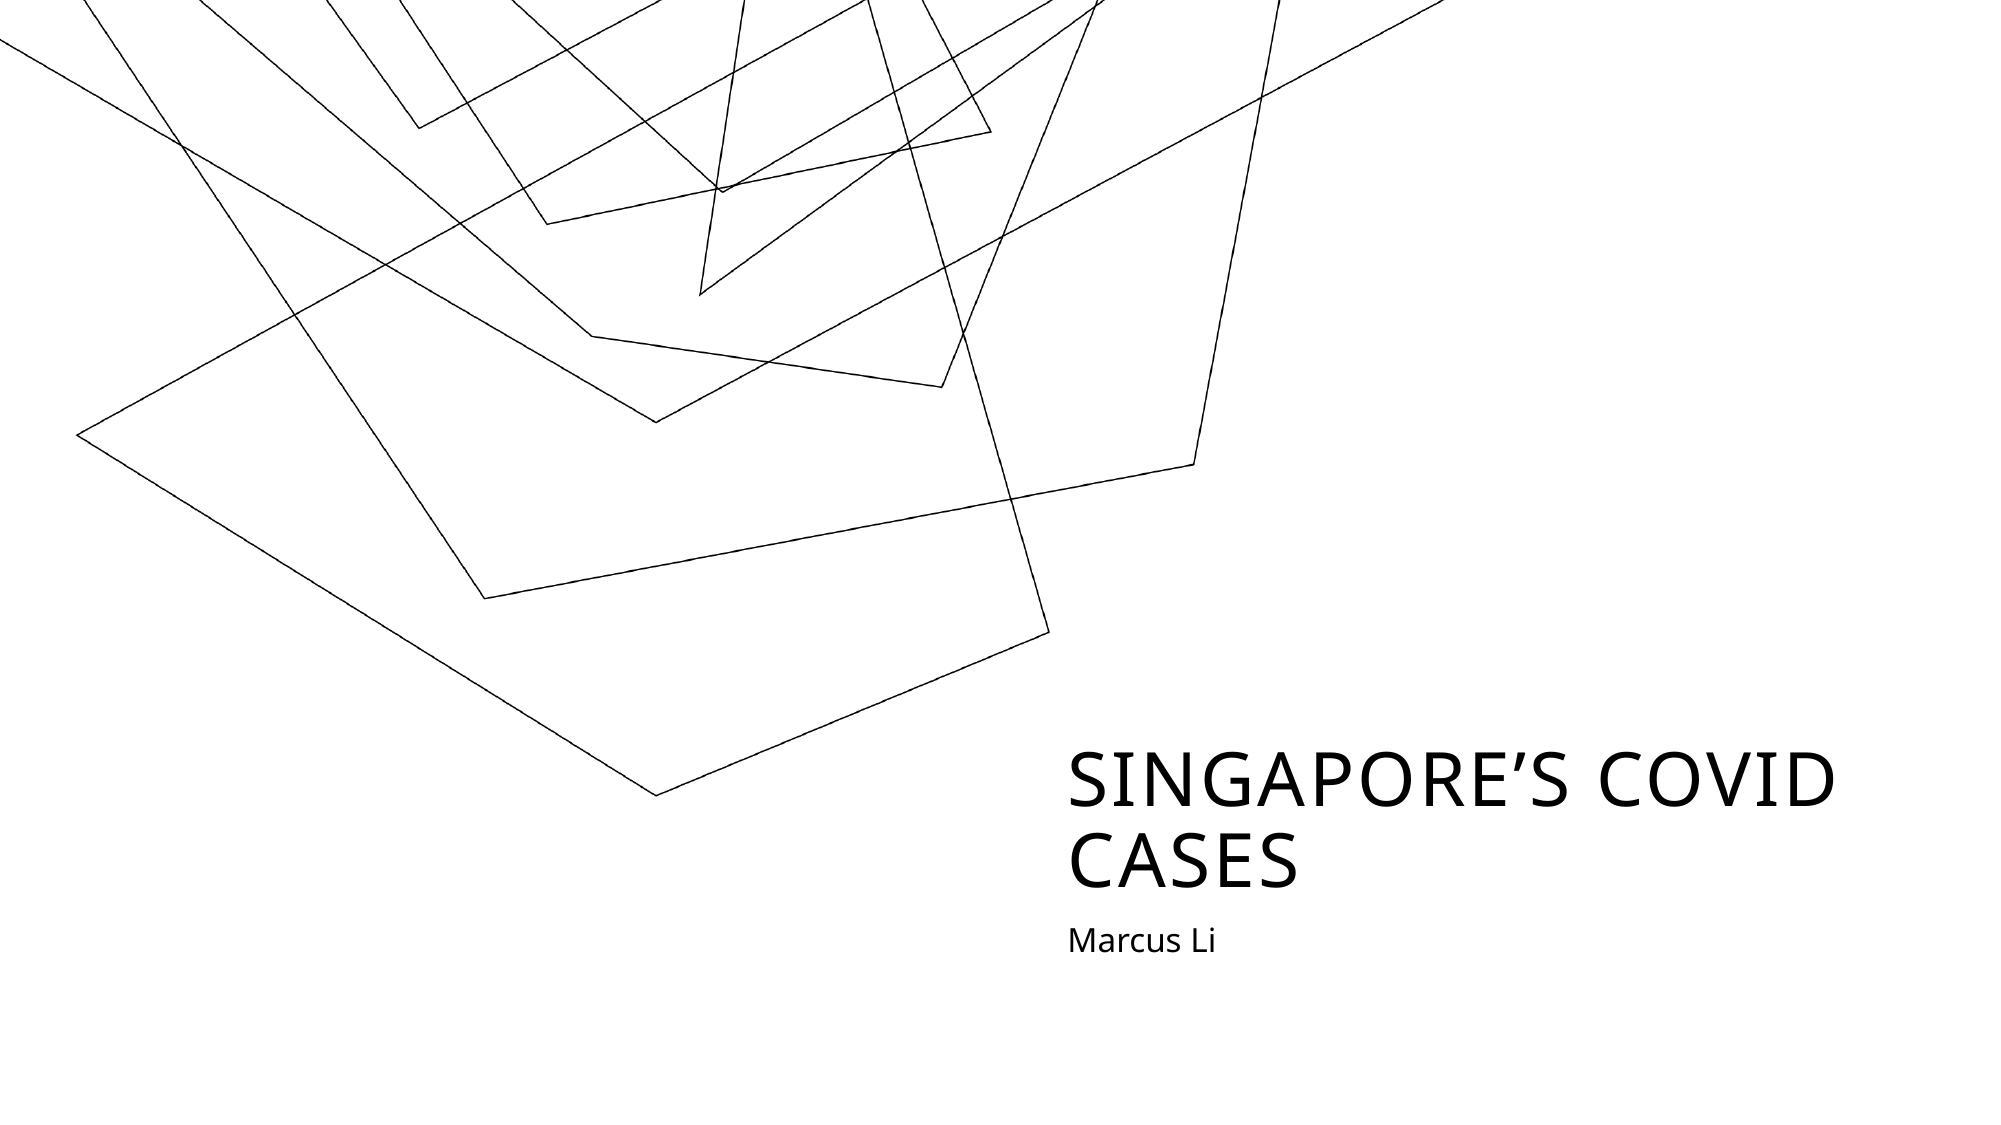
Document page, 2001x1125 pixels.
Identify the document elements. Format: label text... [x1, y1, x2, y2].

title Singapore’s Covid Cases [1052, 727, 1864, 912]
picture [0, 0, 1557, 830]
subtitle Marcus Li [1052, 916, 1864, 982]
